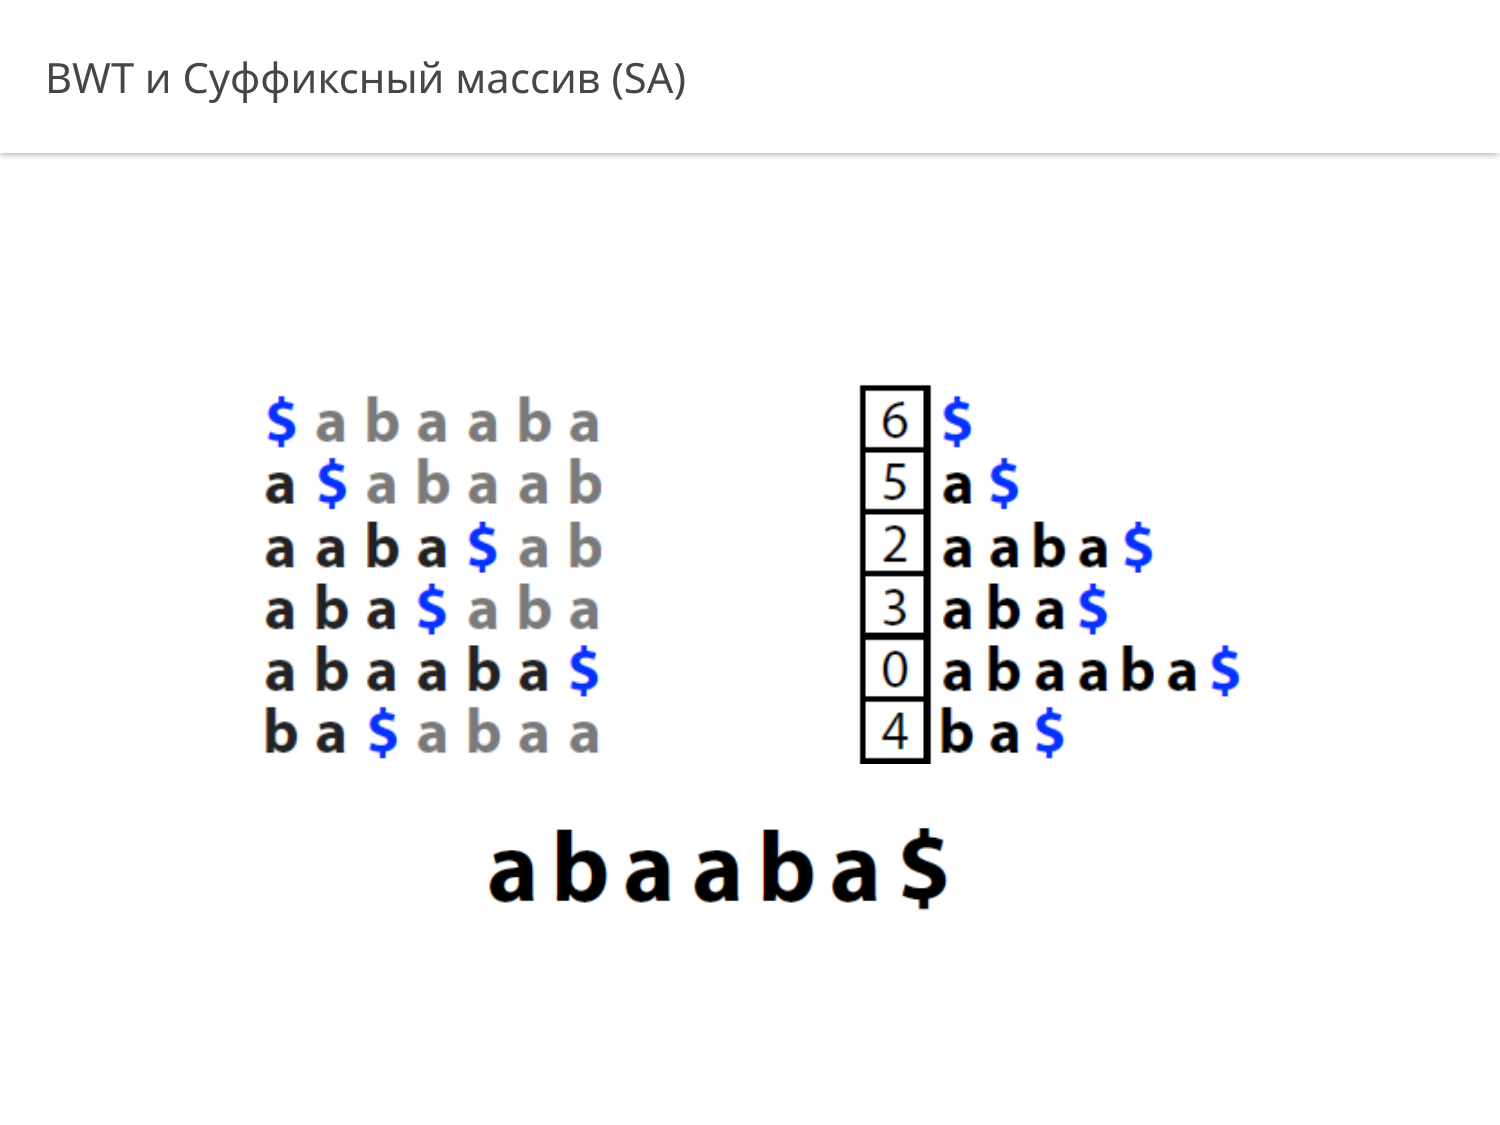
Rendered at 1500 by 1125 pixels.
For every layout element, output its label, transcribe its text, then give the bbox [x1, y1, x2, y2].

picture [473, 789, 969, 939]
list BWT и Суффиксный массив (SA) [0, 0, 1500, 153]
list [240, 373, 1259, 764]
